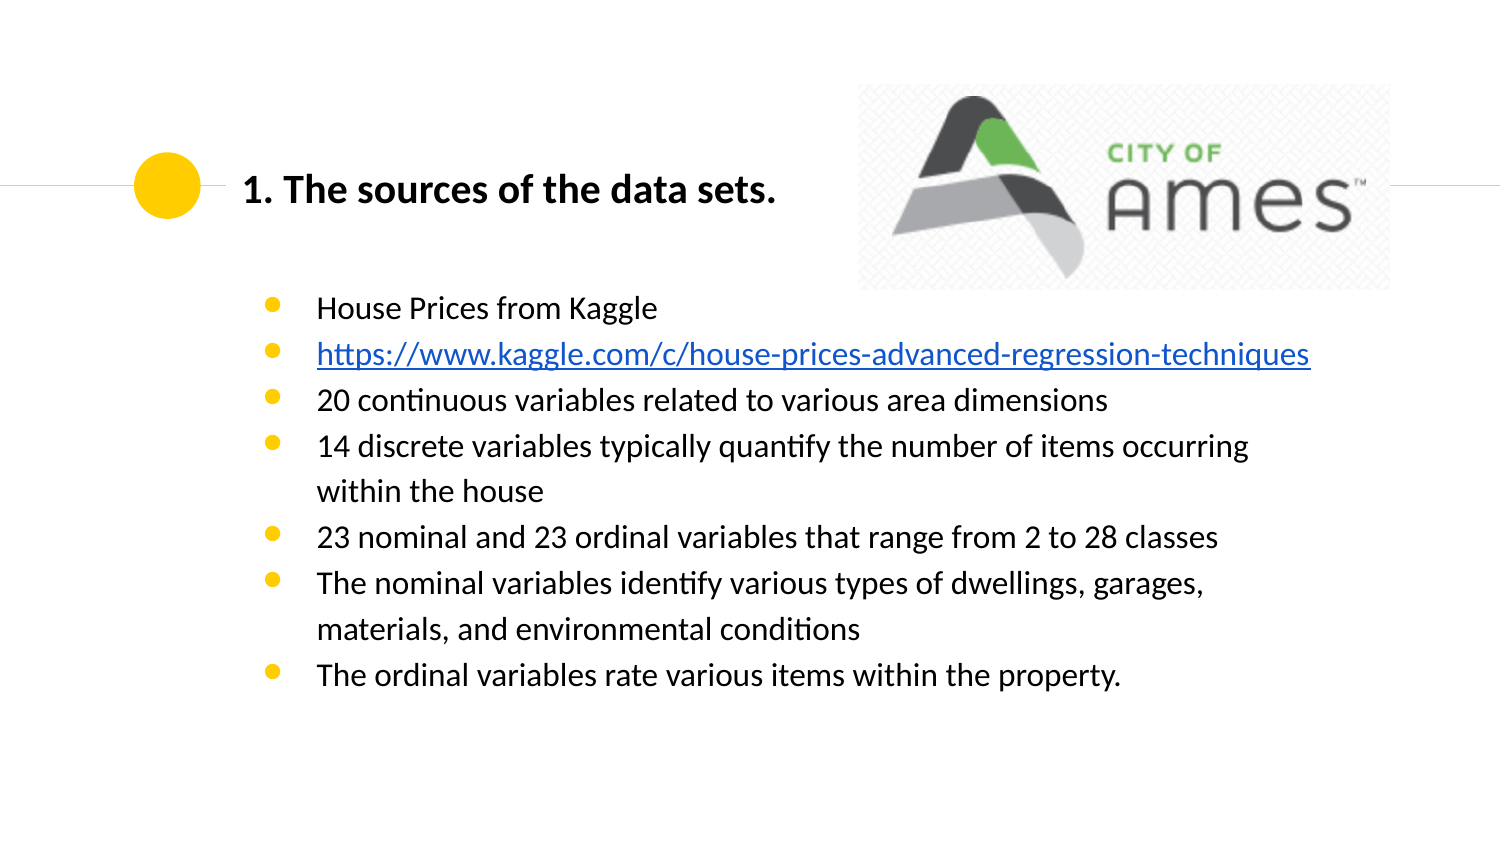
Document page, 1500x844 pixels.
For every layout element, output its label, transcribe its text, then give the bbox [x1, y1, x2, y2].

picture [857, 84, 1390, 290]
list House Prices from Kaggle https://www.kaggle.com/c/house-prices-advanced-regression-techniques 20 continuous variables related to various area dimensions 14 discrete variables typically quantify the number of items occurring within the house 23 nominal and 23 ordinal variables that range from 2 to 28 classes The nominal variables identify various types of dwellings, garages, materials, and environmental conditions The ordinal variables rate various items within the property. [226, 265, 1344, 776]
title 1. The sources of the data sets. [226, 151, 852, 223]
